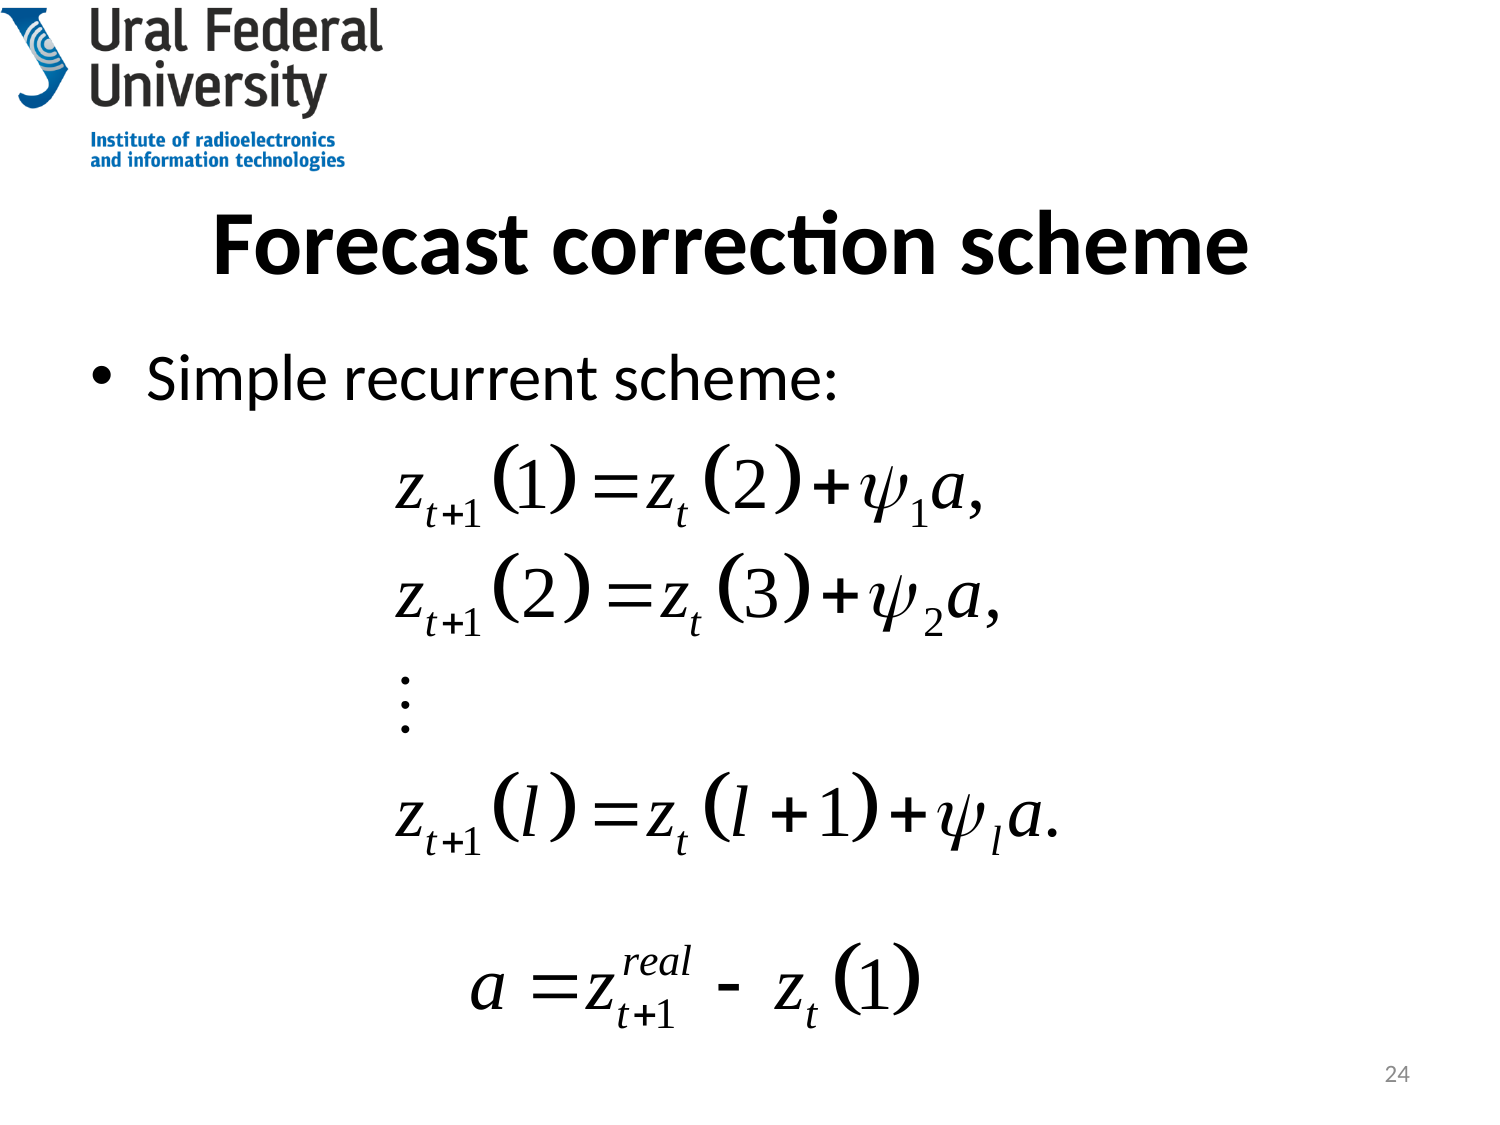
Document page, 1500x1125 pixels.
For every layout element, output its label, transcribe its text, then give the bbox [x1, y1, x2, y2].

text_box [383, 432, 1070, 876]
list Simple recurrent scheme: [75, 326, 1425, 1083]
title Forecast correction scheme [29, 172, 1436, 303]
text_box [459, 928, 927, 1048]
picture [0, 0, 384, 174]
slide_number 24 [1074, 1042, 1425, 1103]
